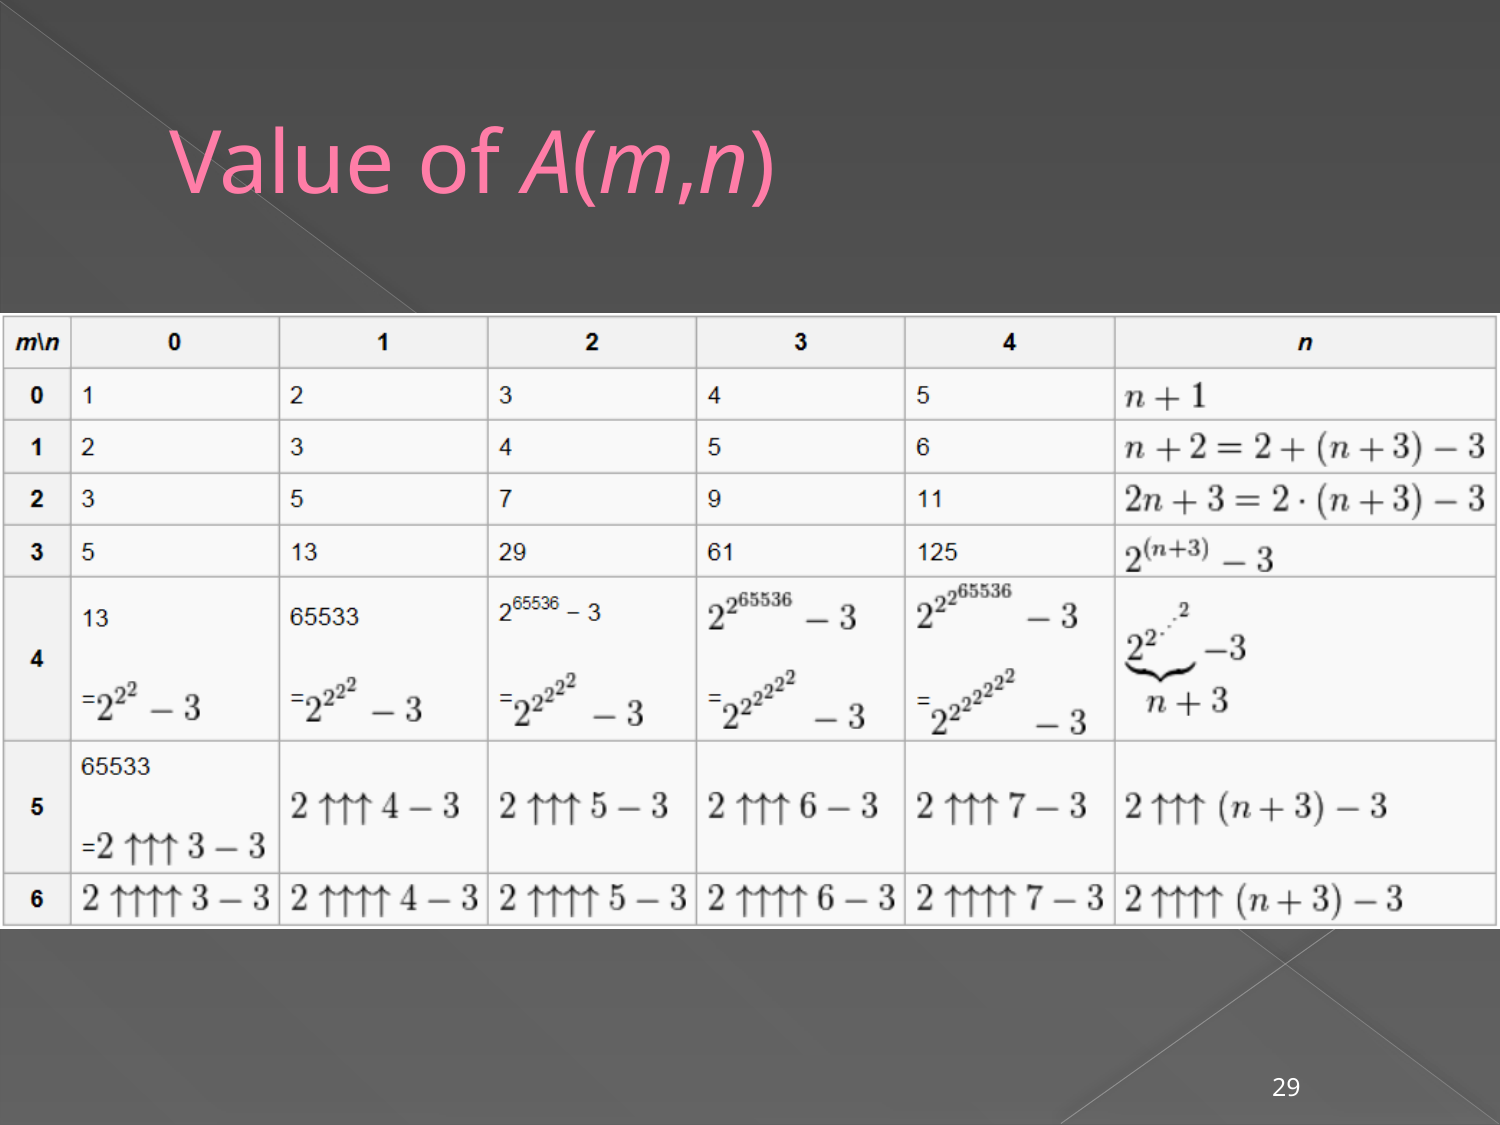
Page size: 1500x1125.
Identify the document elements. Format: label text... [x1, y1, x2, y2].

picture [0, 312, 1500, 929]
title Value of A(m,n) [75, 43, 1425, 274]
slide_number 29 [1245, 1063, 1328, 1113]
